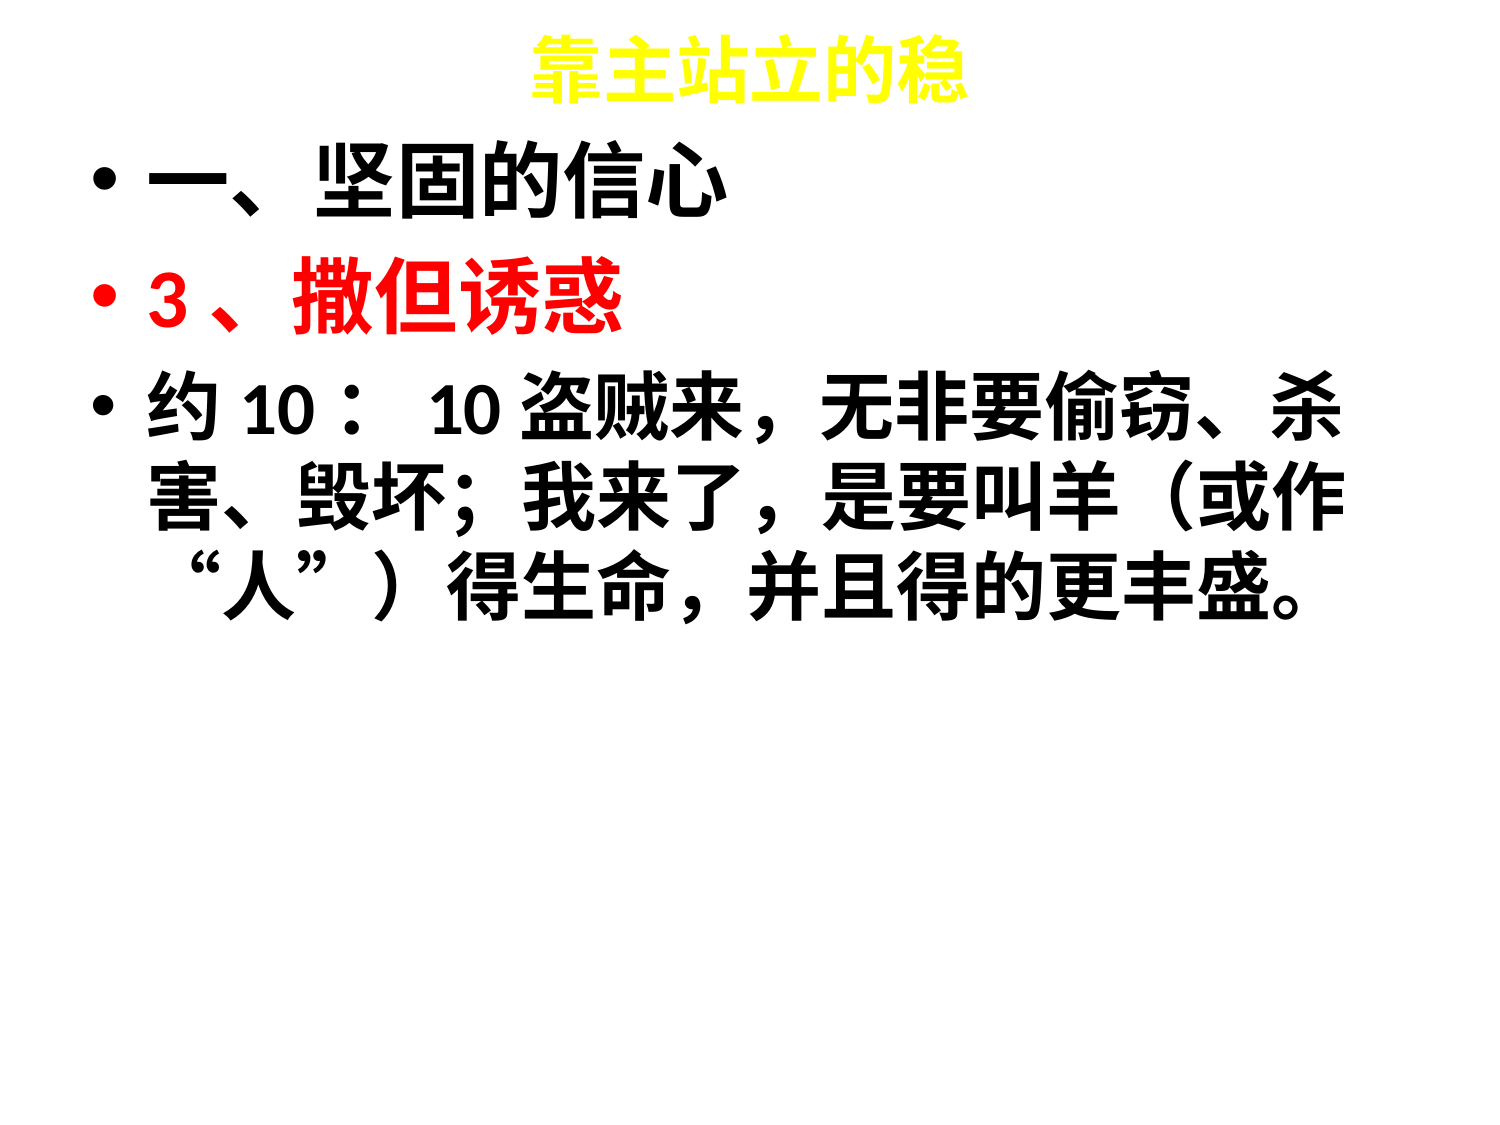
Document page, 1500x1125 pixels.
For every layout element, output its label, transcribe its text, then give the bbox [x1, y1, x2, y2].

title 靠主站立的稳 [75, 16, 1425, 120]
list 一、坚固的信心 3、撒但诱惑 约10：10盗贼来，无非要偷窃、杀害、毁坏；我来了，是要叫羊（或作“人”）得生命，并且得的更丰盛。 [75, 120, 1425, 1005]
